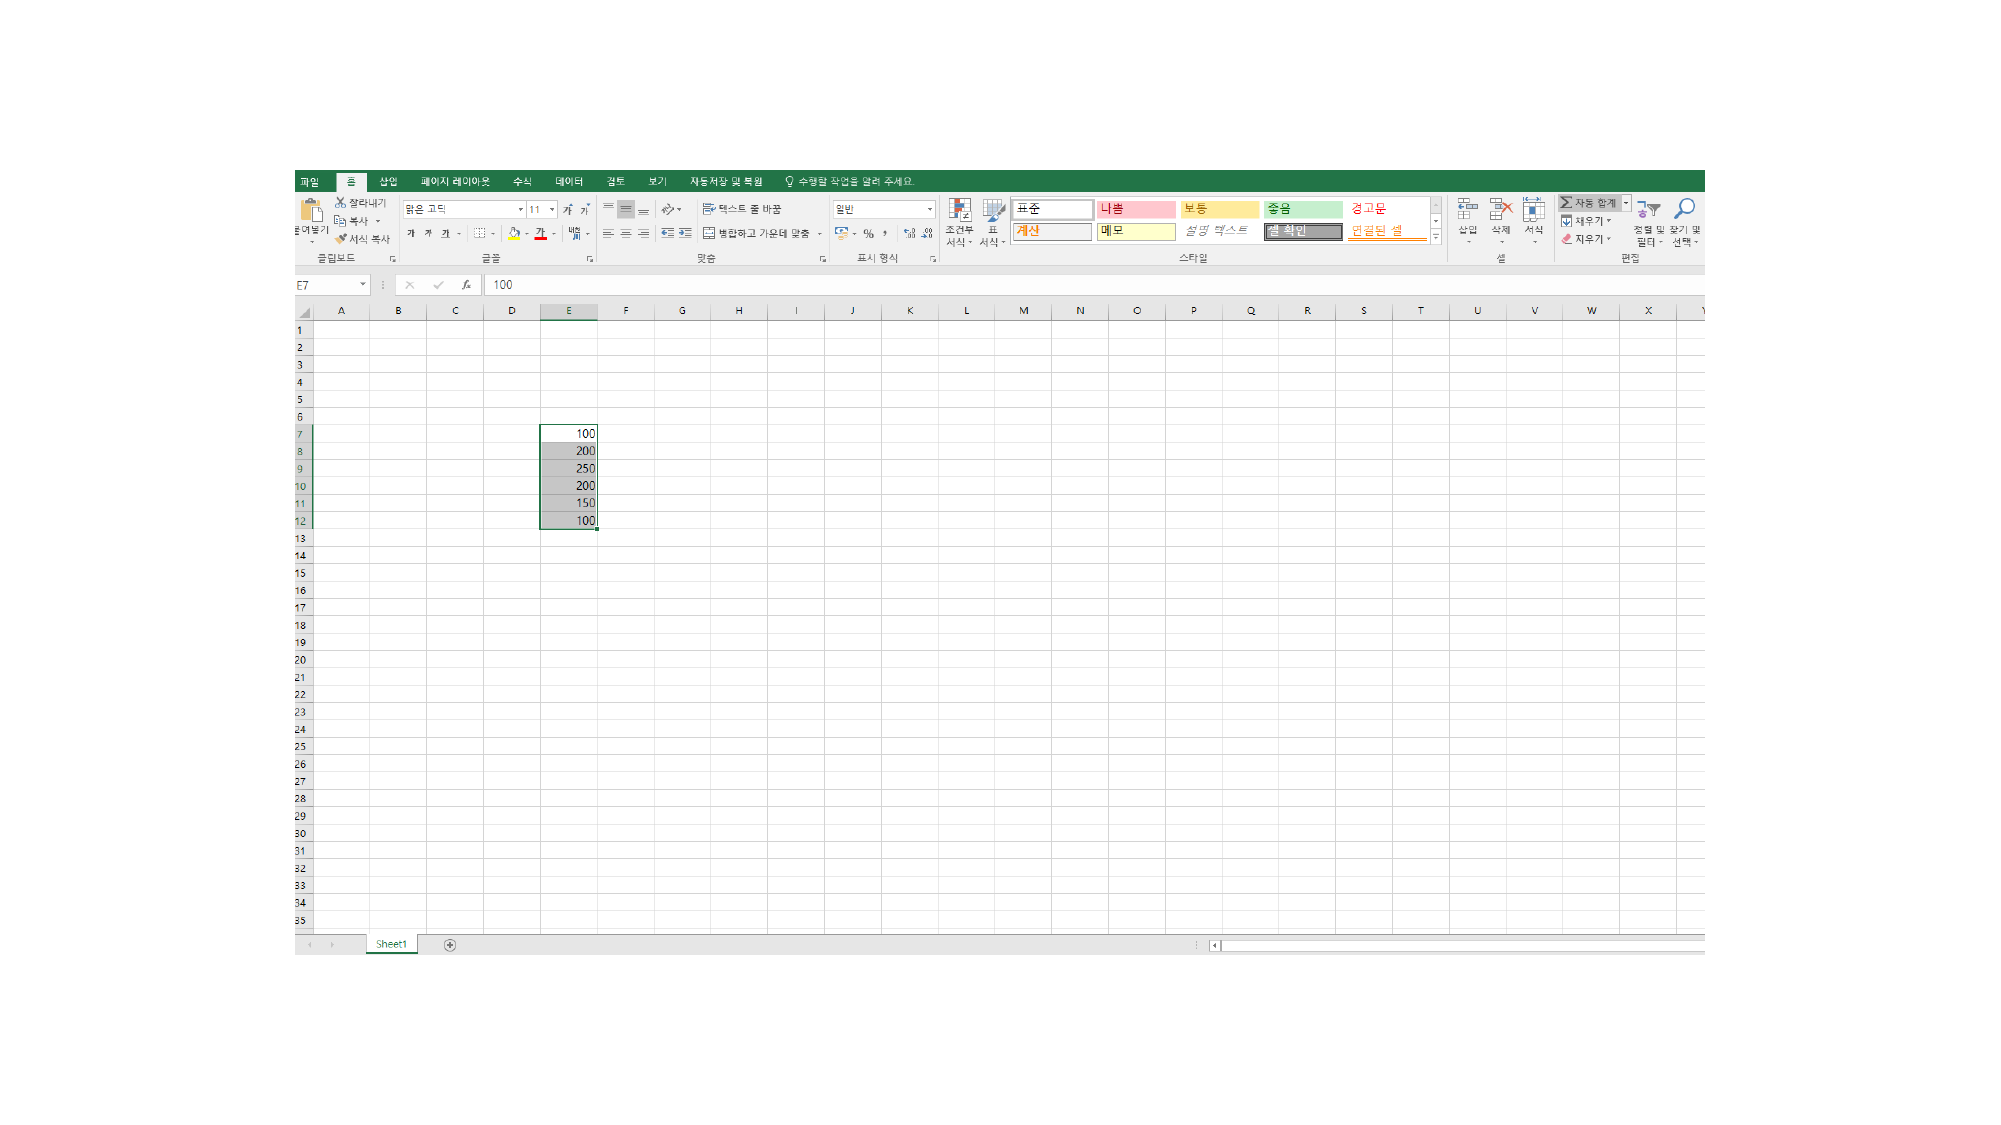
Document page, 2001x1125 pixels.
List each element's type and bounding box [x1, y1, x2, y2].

picture [295, 170, 1705, 955]
